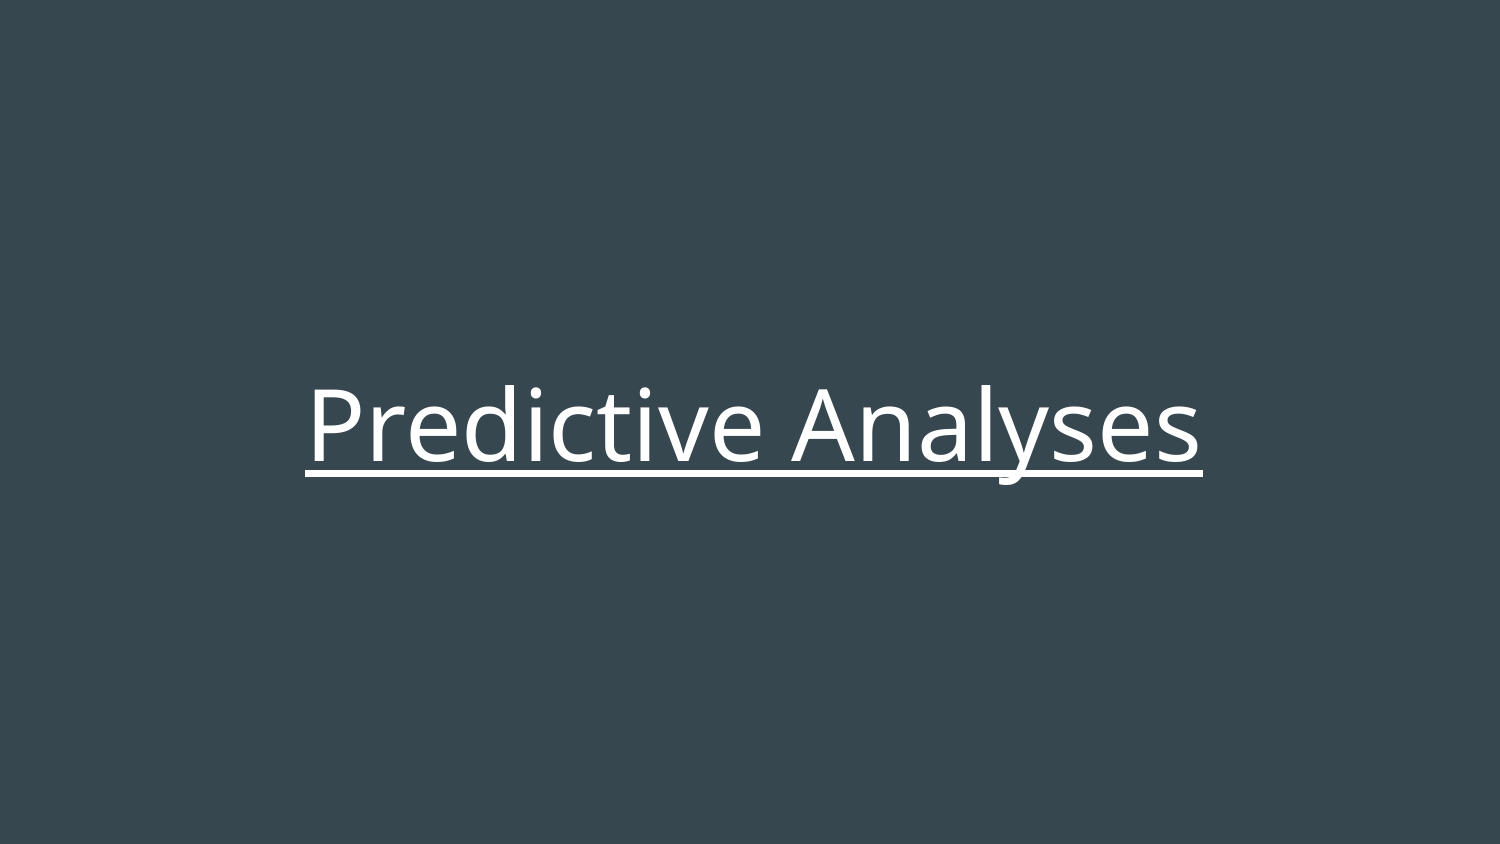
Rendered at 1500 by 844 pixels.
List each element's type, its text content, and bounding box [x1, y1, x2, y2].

title Predictive Analyses [110, 351, 1399, 493]
